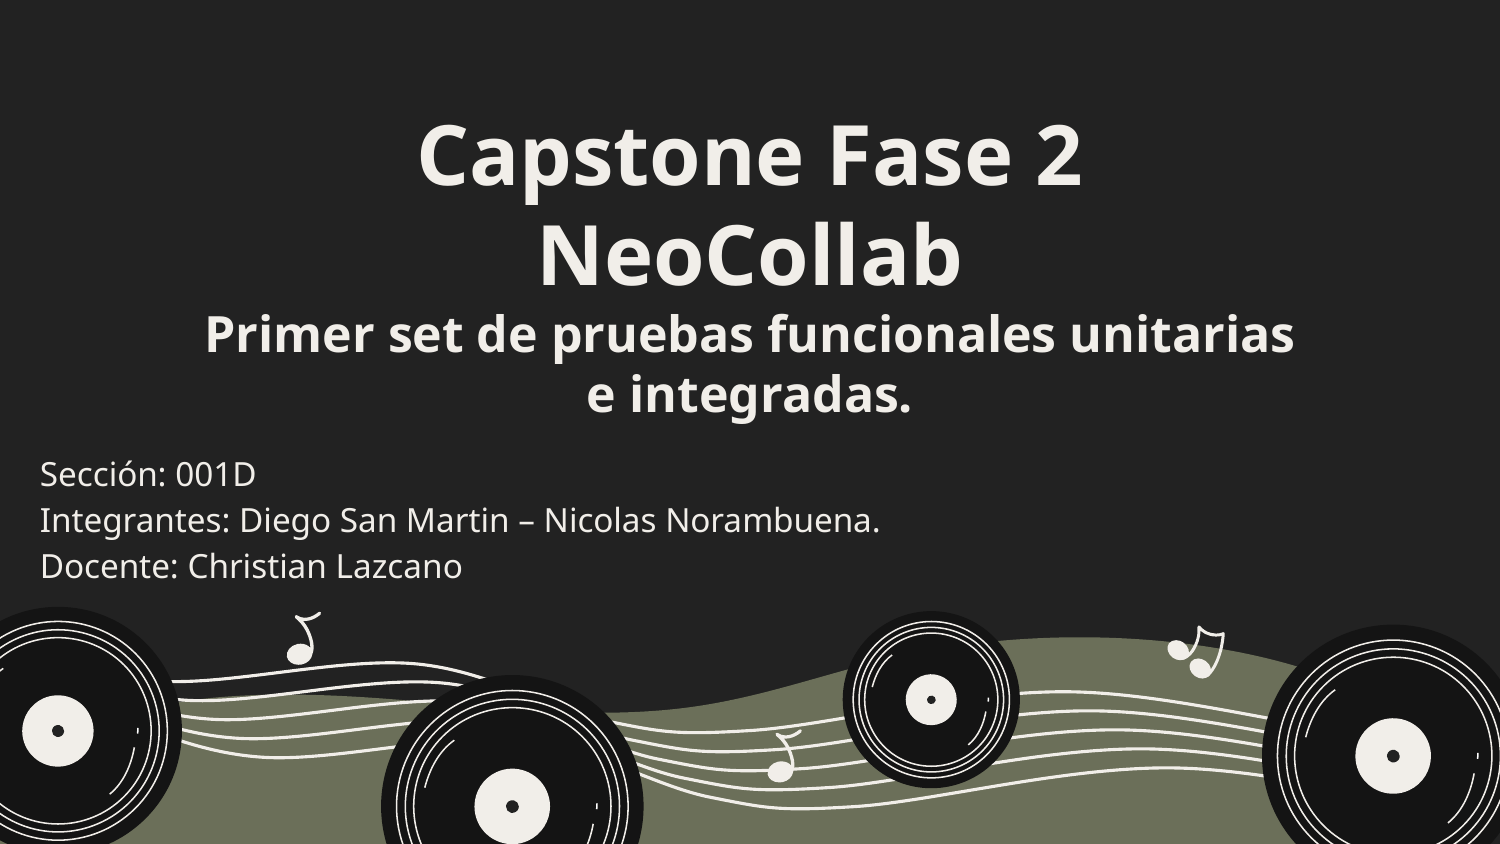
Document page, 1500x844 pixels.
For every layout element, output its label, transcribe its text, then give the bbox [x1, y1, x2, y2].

text_box [286, 611, 321, 665]
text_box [842, 602, 1021, 798]
title Capstone Fase 2 NeoCollab Primer set de pruebas funcionales unitarias e integradas. [187, 88, 1313, 436]
text_box [767, 729, 802, 783]
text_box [1165, 625, 1226, 679]
subtitle Sección: 001D Integrantes: Diego San Martin – Nicolas Norambuena. Docente: Christian Lazcano [24, 430, 969, 602]
